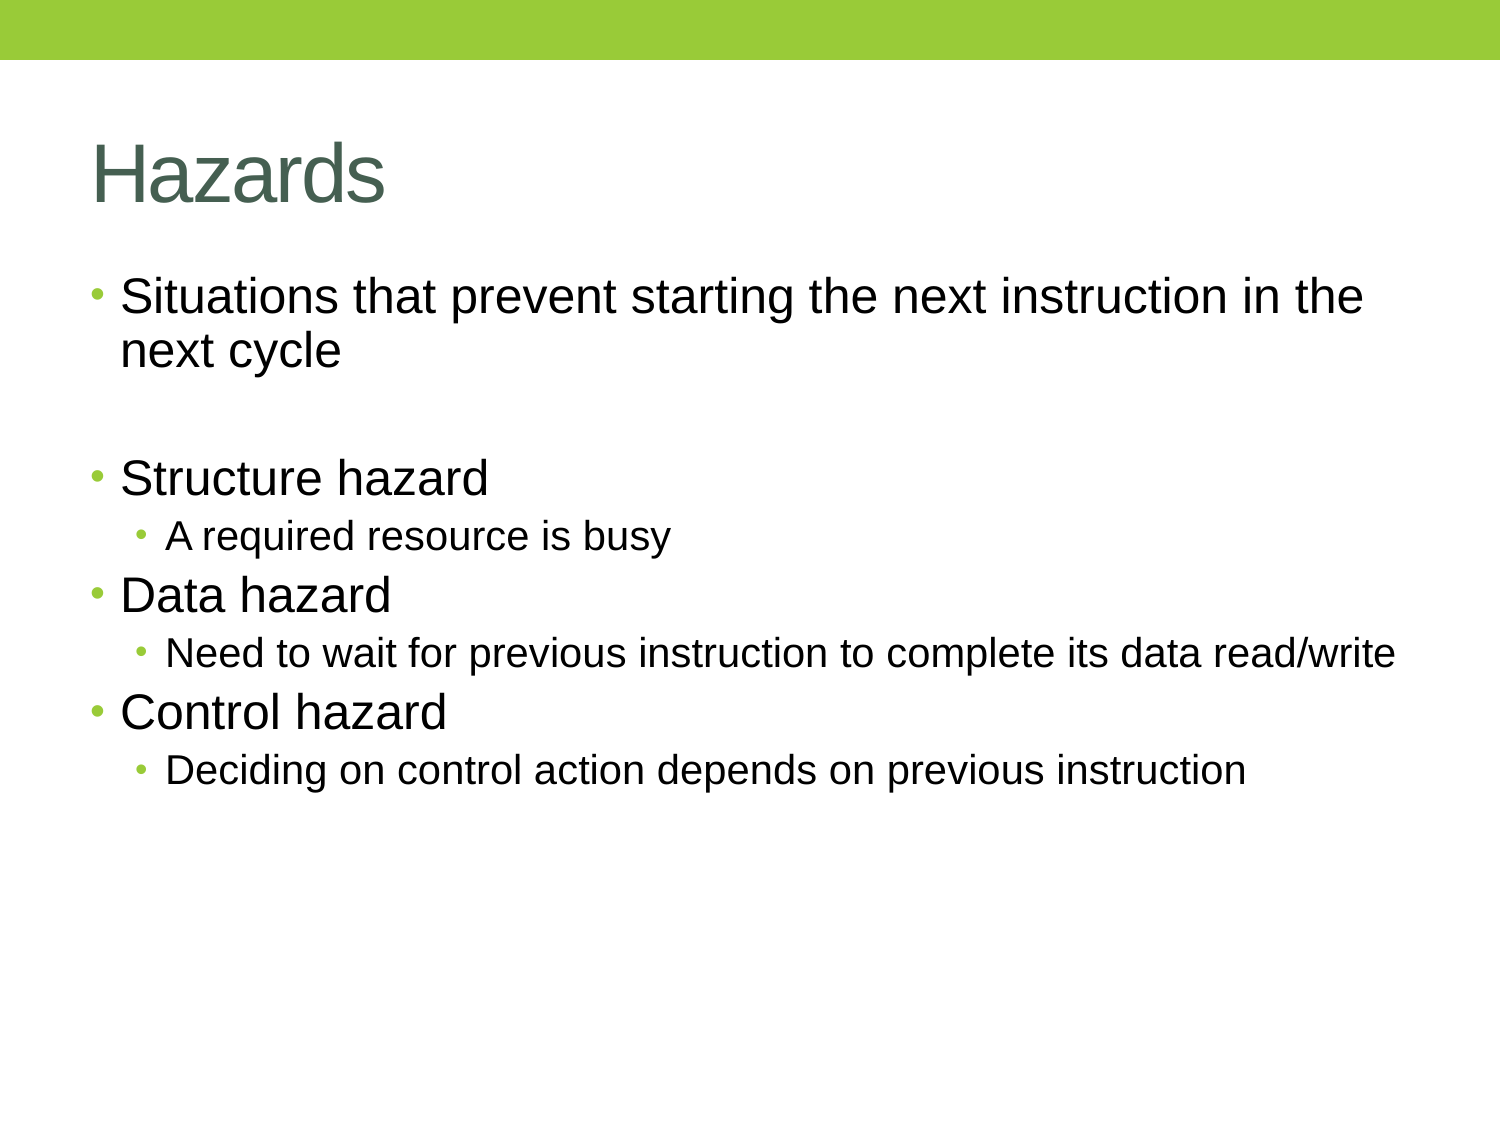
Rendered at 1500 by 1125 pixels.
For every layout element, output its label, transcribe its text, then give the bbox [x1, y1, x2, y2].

list Situations that prevent starting the next instruction in the next cycle Structure hazard A required resource is busy Data hazard Need to wait for previous instruction to complete its data read/write Control hazard Deciding on control action depends on previous instruction [75, 262, 1425, 1063]
title Hazards [75, 87, 1425, 250]
